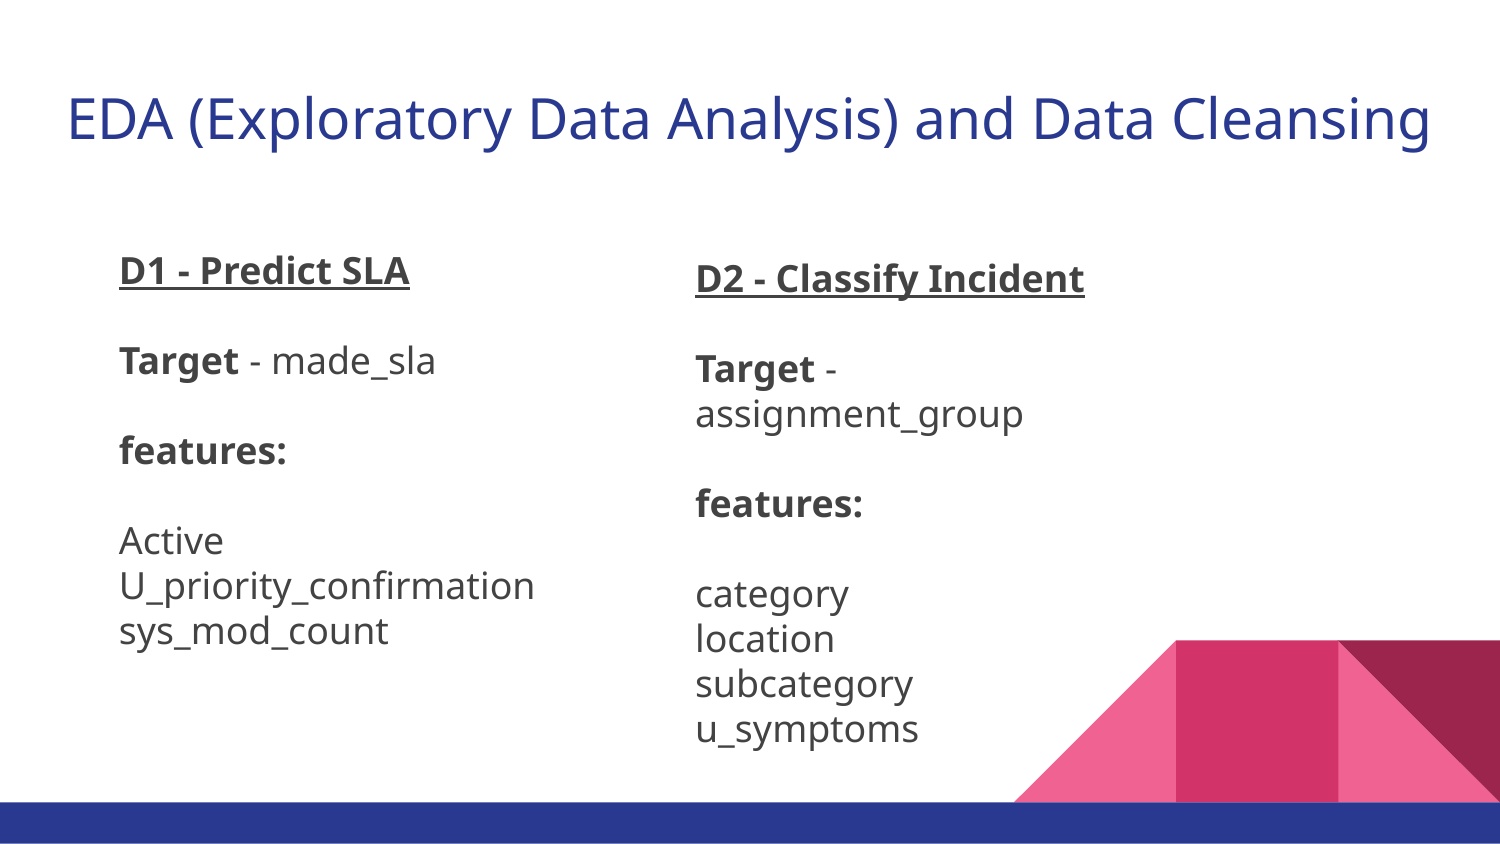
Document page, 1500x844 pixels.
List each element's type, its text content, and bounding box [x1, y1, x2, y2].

list [51, 201, 1449, 750]
text_box D1 - Predict SLA Target - made_sla features: Active U_priority_confirmation sys_mod_count [104, 231, 604, 729]
title EDA (Exploratory Data Analysis) and Data Cleansing [51, 67, 1449, 167]
text_box D2 - Classify Incident Target - assignment_group features: category location subcategory u_symptoms [679, 239, 1180, 737]
